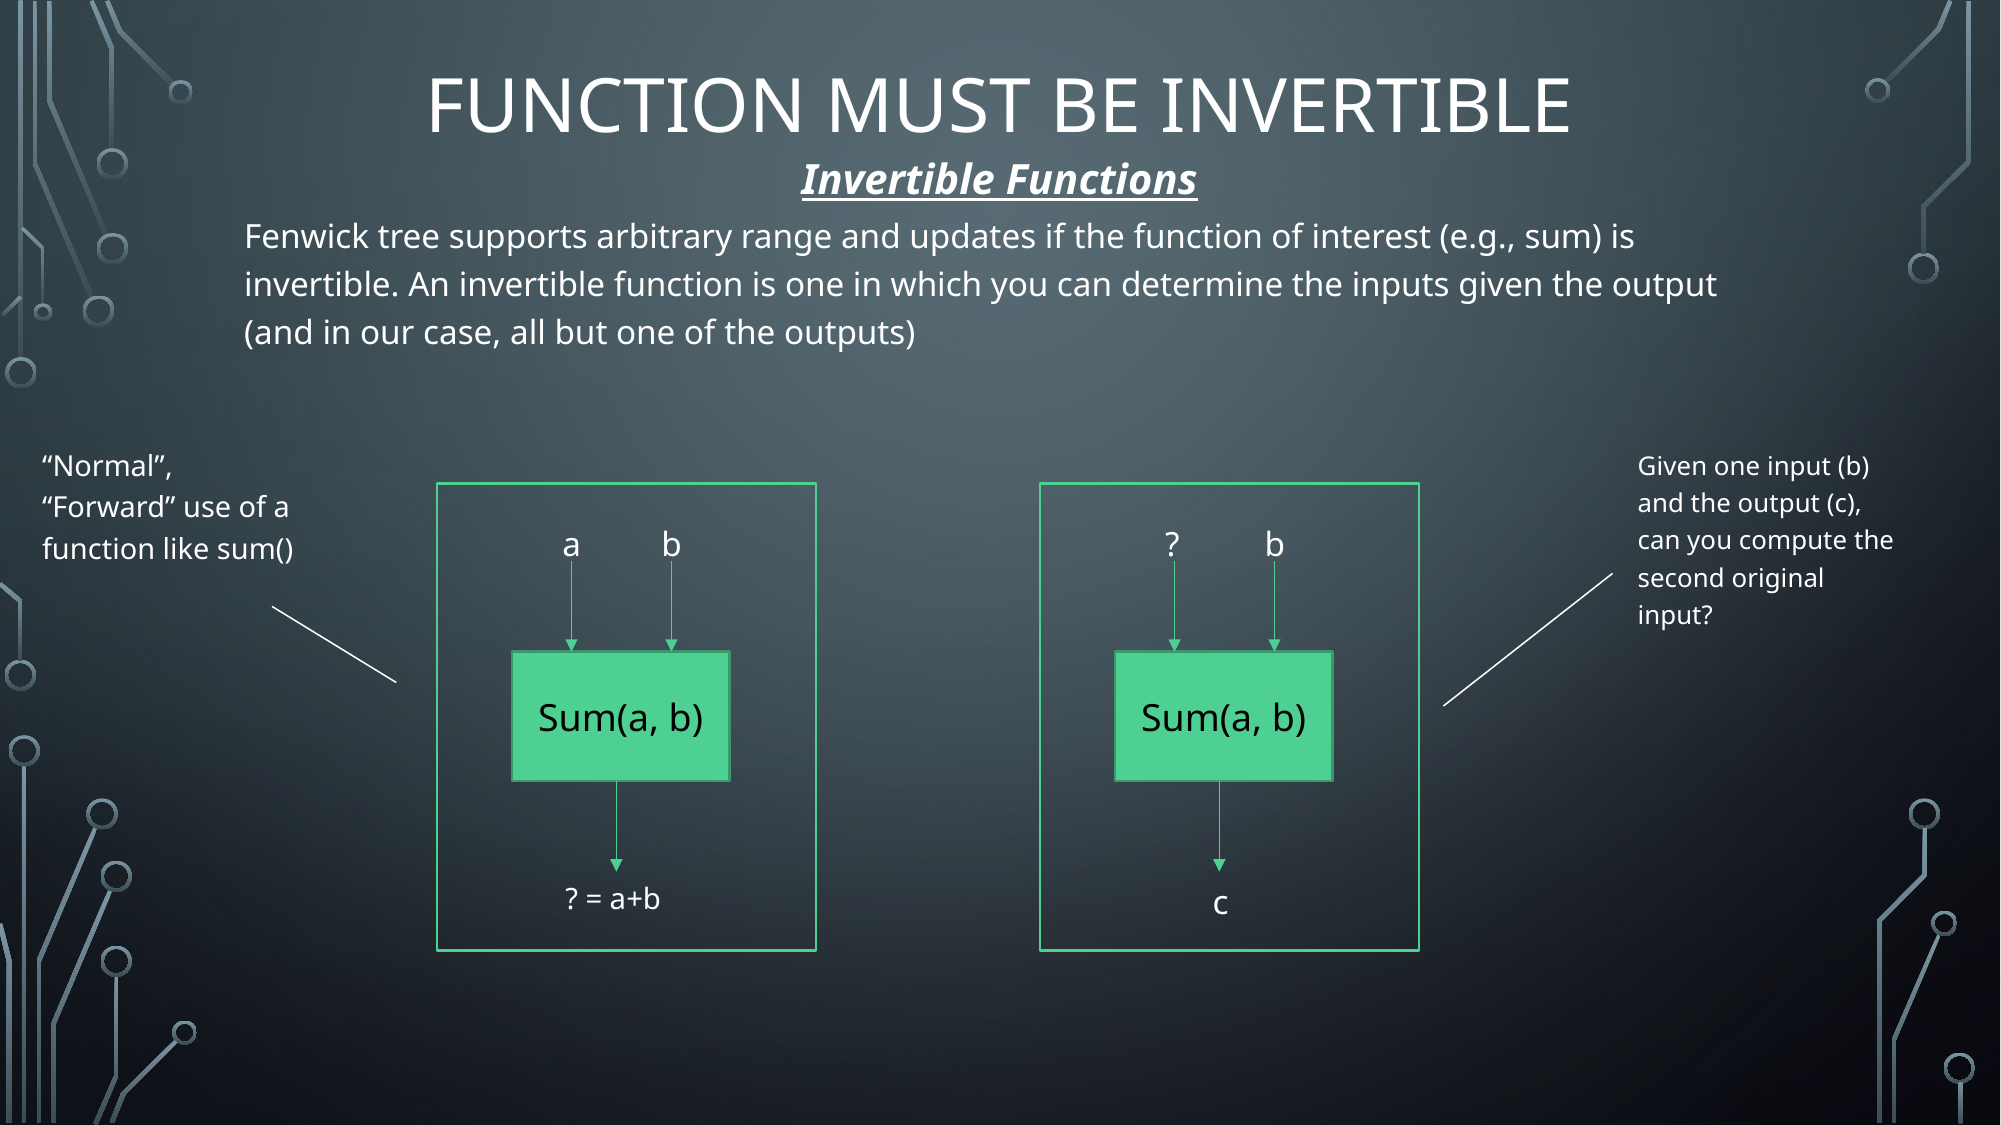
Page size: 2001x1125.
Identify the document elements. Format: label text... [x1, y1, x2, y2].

title Function must be invertible [187, 37, 1813, 179]
text_box [436, 482, 817, 952]
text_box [1443, 573, 1613, 707]
text_box [1039, 482, 1420, 952]
text_box Fenwick tree supports arbitrary range and updates if the function of interest (e.g., sum) is invertible. An invertible function is one in which you can determine the inputs given the output (and in our case, all but one of the outputs) [229, 199, 1771, 375]
text_box Given one input (b) and the output (c), can you compute the second original input? [1622, 435, 1918, 639]
text_box “Normal”, “Forward” use of a function like sum() [27, 433, 316, 609]
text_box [271, 606, 397, 683]
text_box Invertible Functions [348, 135, 1652, 199]
